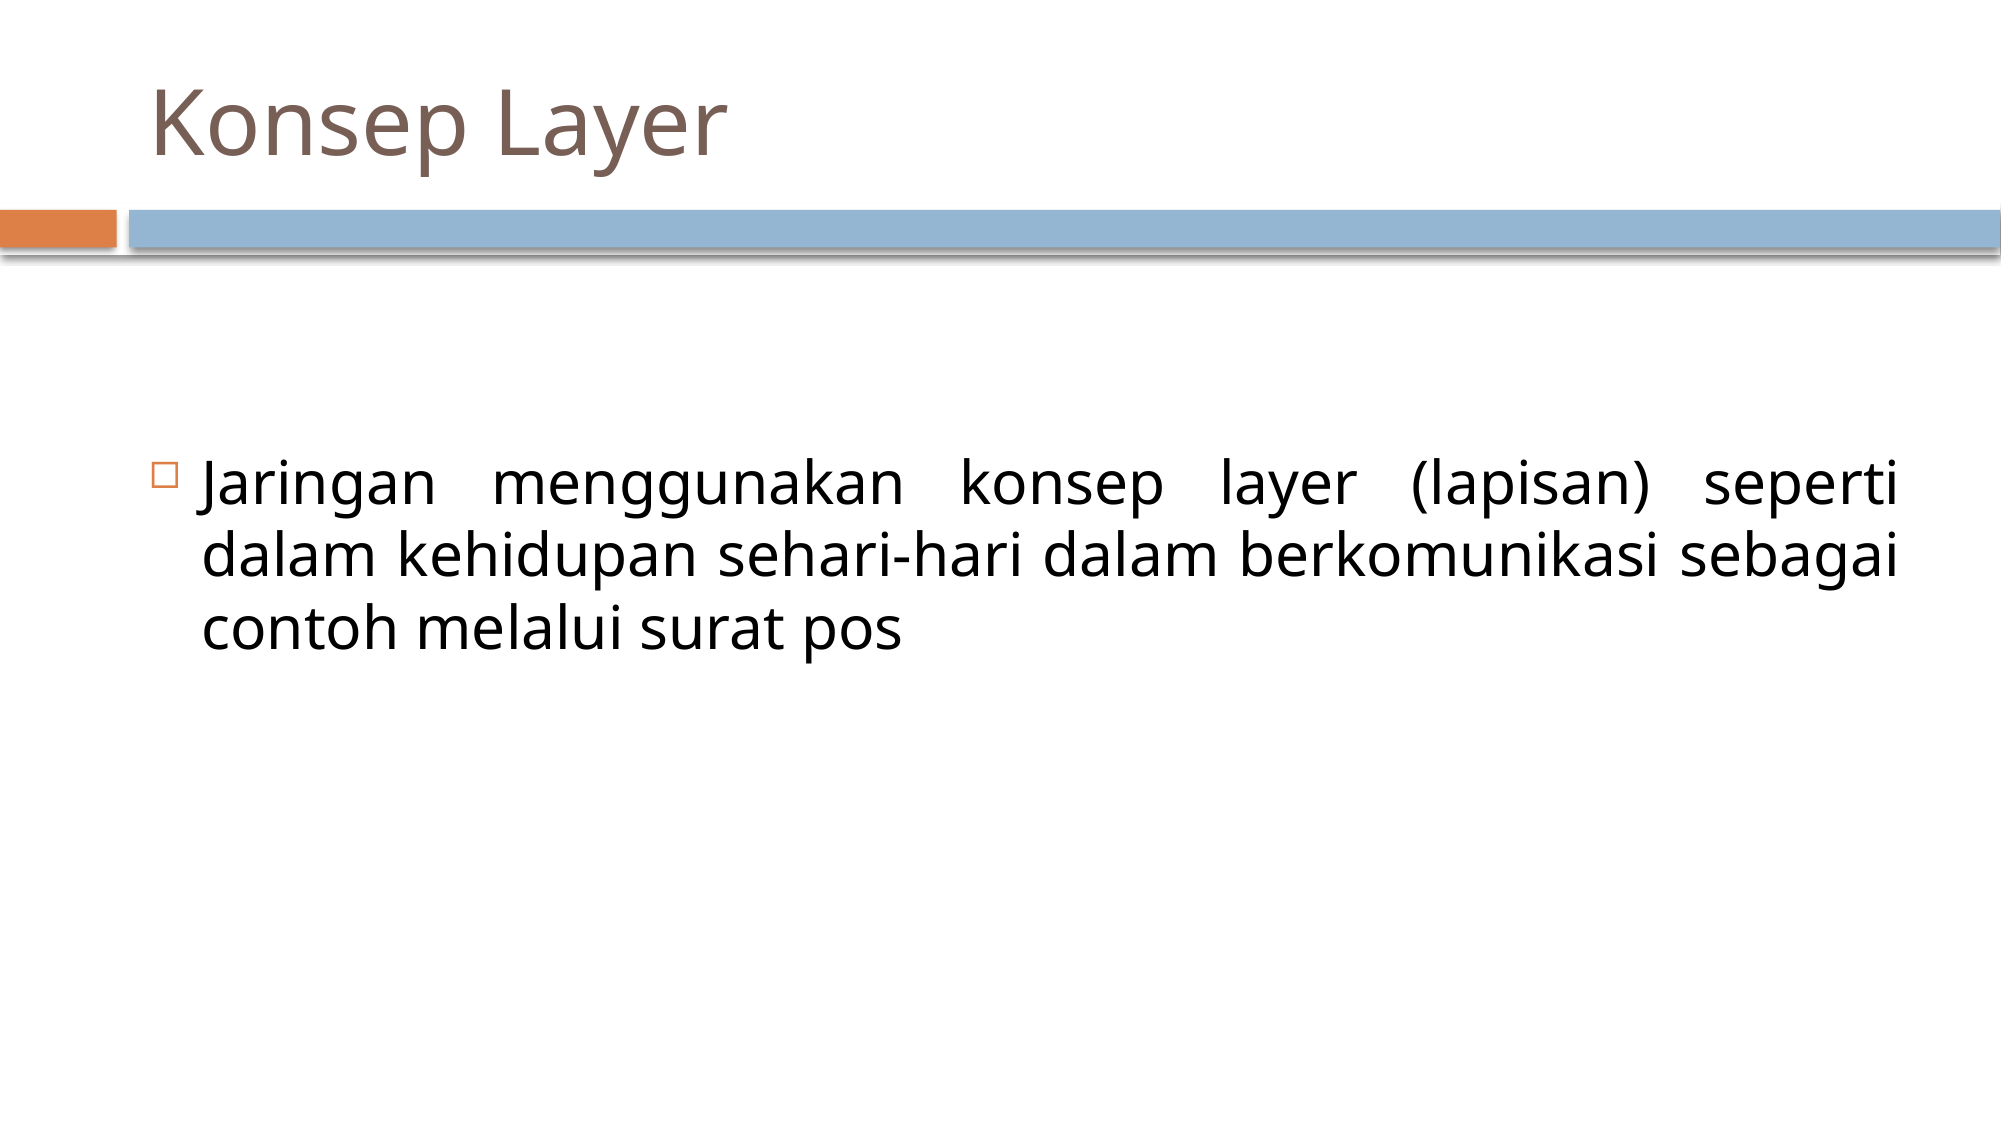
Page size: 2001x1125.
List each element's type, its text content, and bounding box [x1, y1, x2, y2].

list Jaringan menggunakan konsep layer (lapisan) seperti dalam kehidupan sehari-hari dalam berkomunikasi sebagai contoh melalui surat pos [133, 262, 1918, 1000]
title Konsep Layer [133, 37, 1918, 200]
